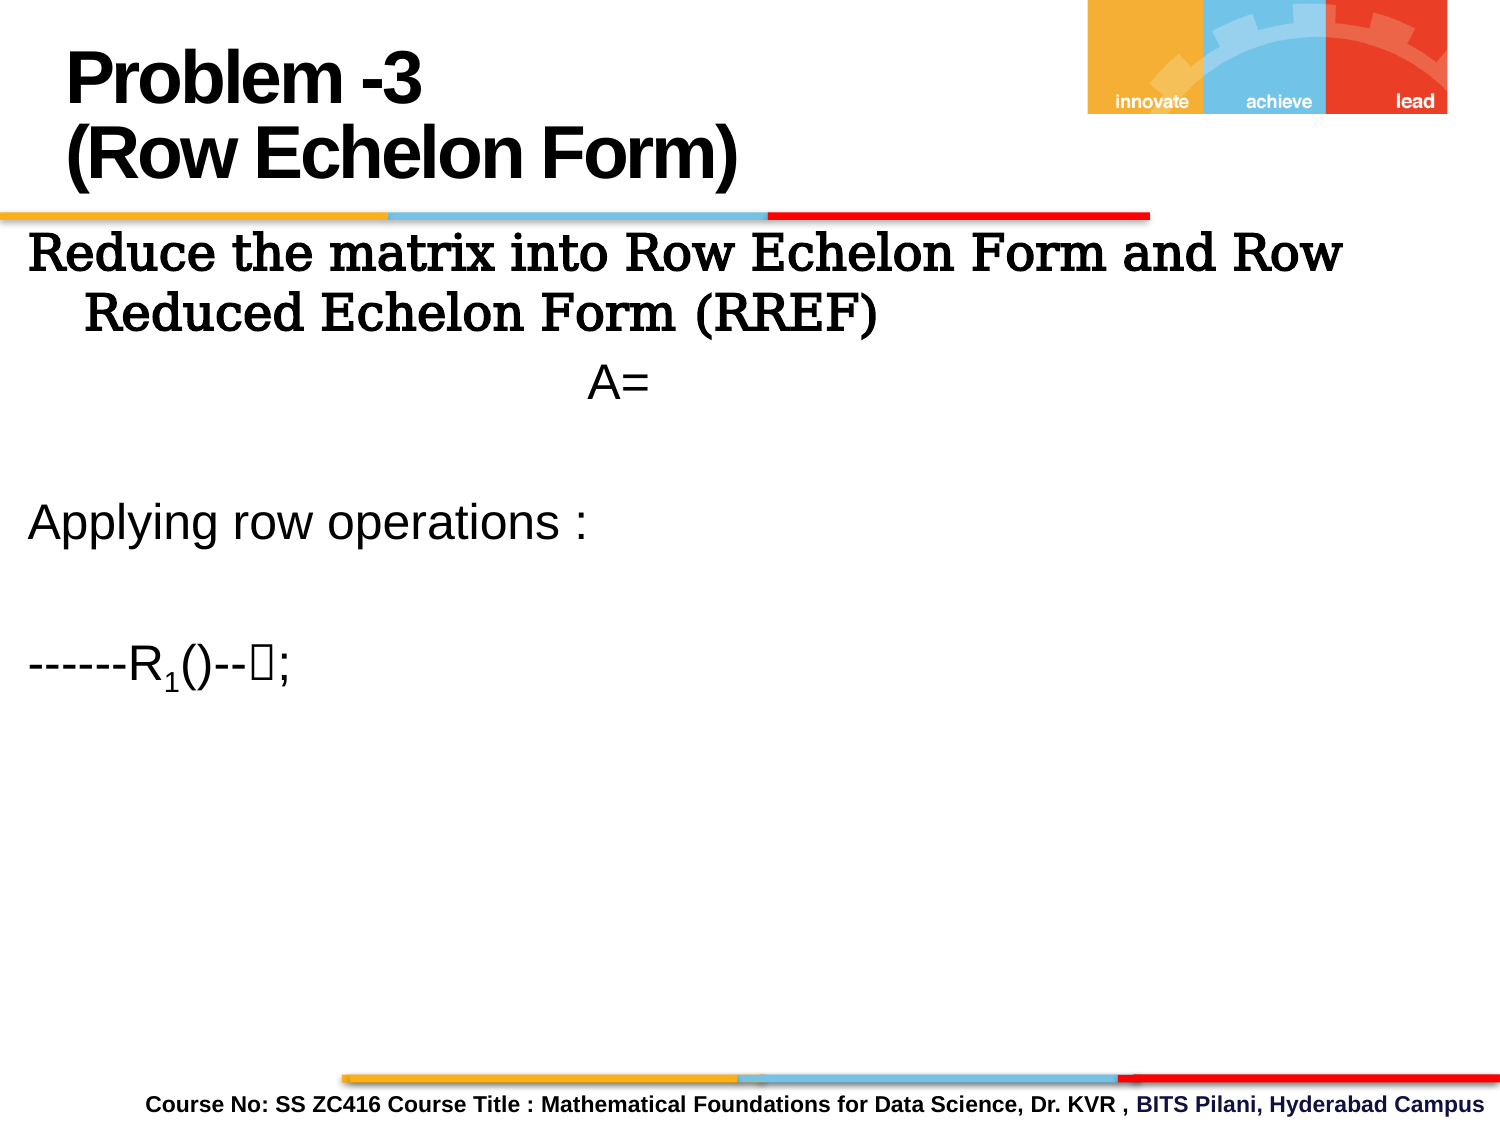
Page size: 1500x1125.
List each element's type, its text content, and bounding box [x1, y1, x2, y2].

list Problem -3 (Row Echelon Form) [50, 24, 1088, 213]
picture [1087, 0, 1448, 114]
